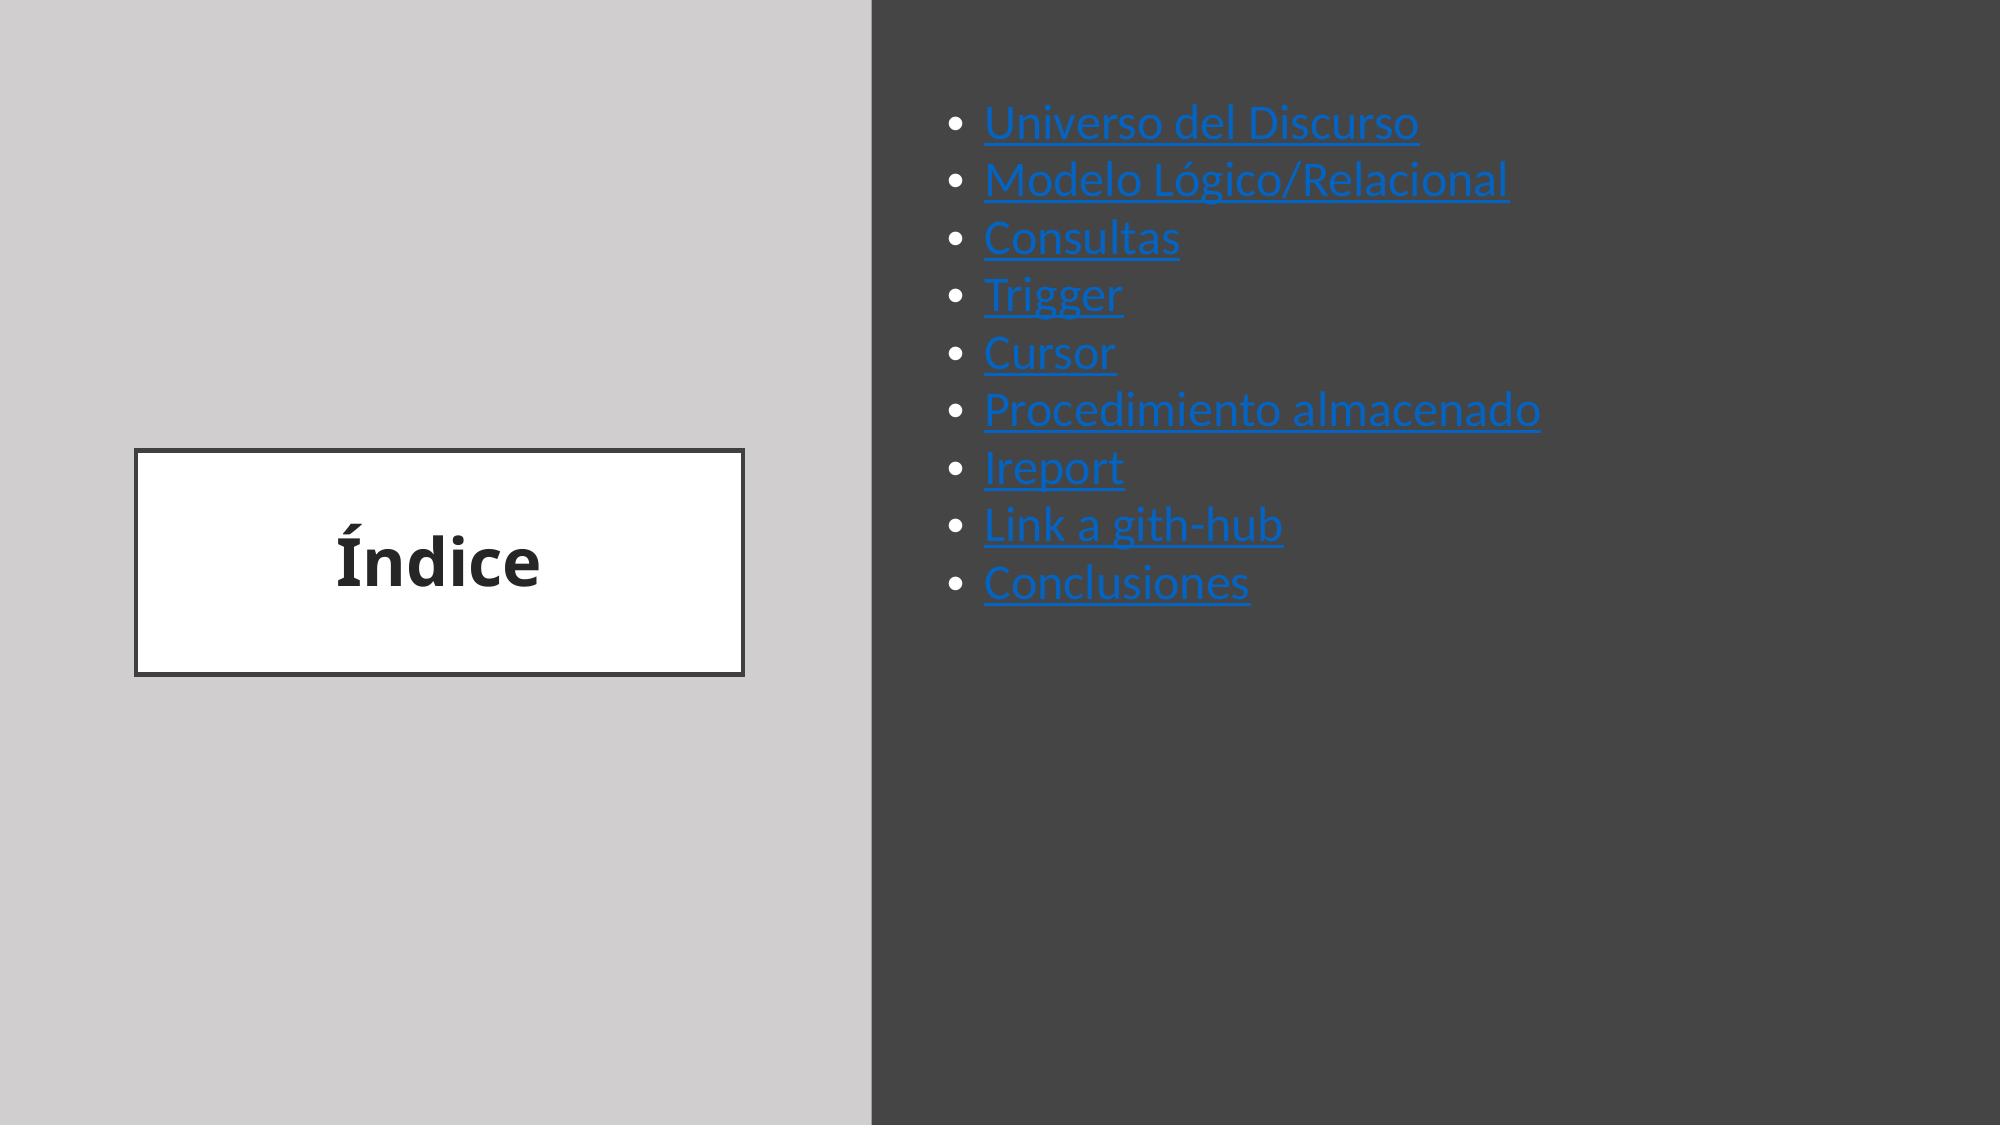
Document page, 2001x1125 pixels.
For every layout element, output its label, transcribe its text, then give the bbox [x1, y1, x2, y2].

text_box [0, 0, 873, 1125]
text_box Universo del Discurso Modelo Lógico/Relacional Consultas Trigger Cursor Procedimiento almacenado Ireport Link a gith-hub Conclusiones [913, 33, 1949, 1059]
title Índice [136, 450, 743, 675]
